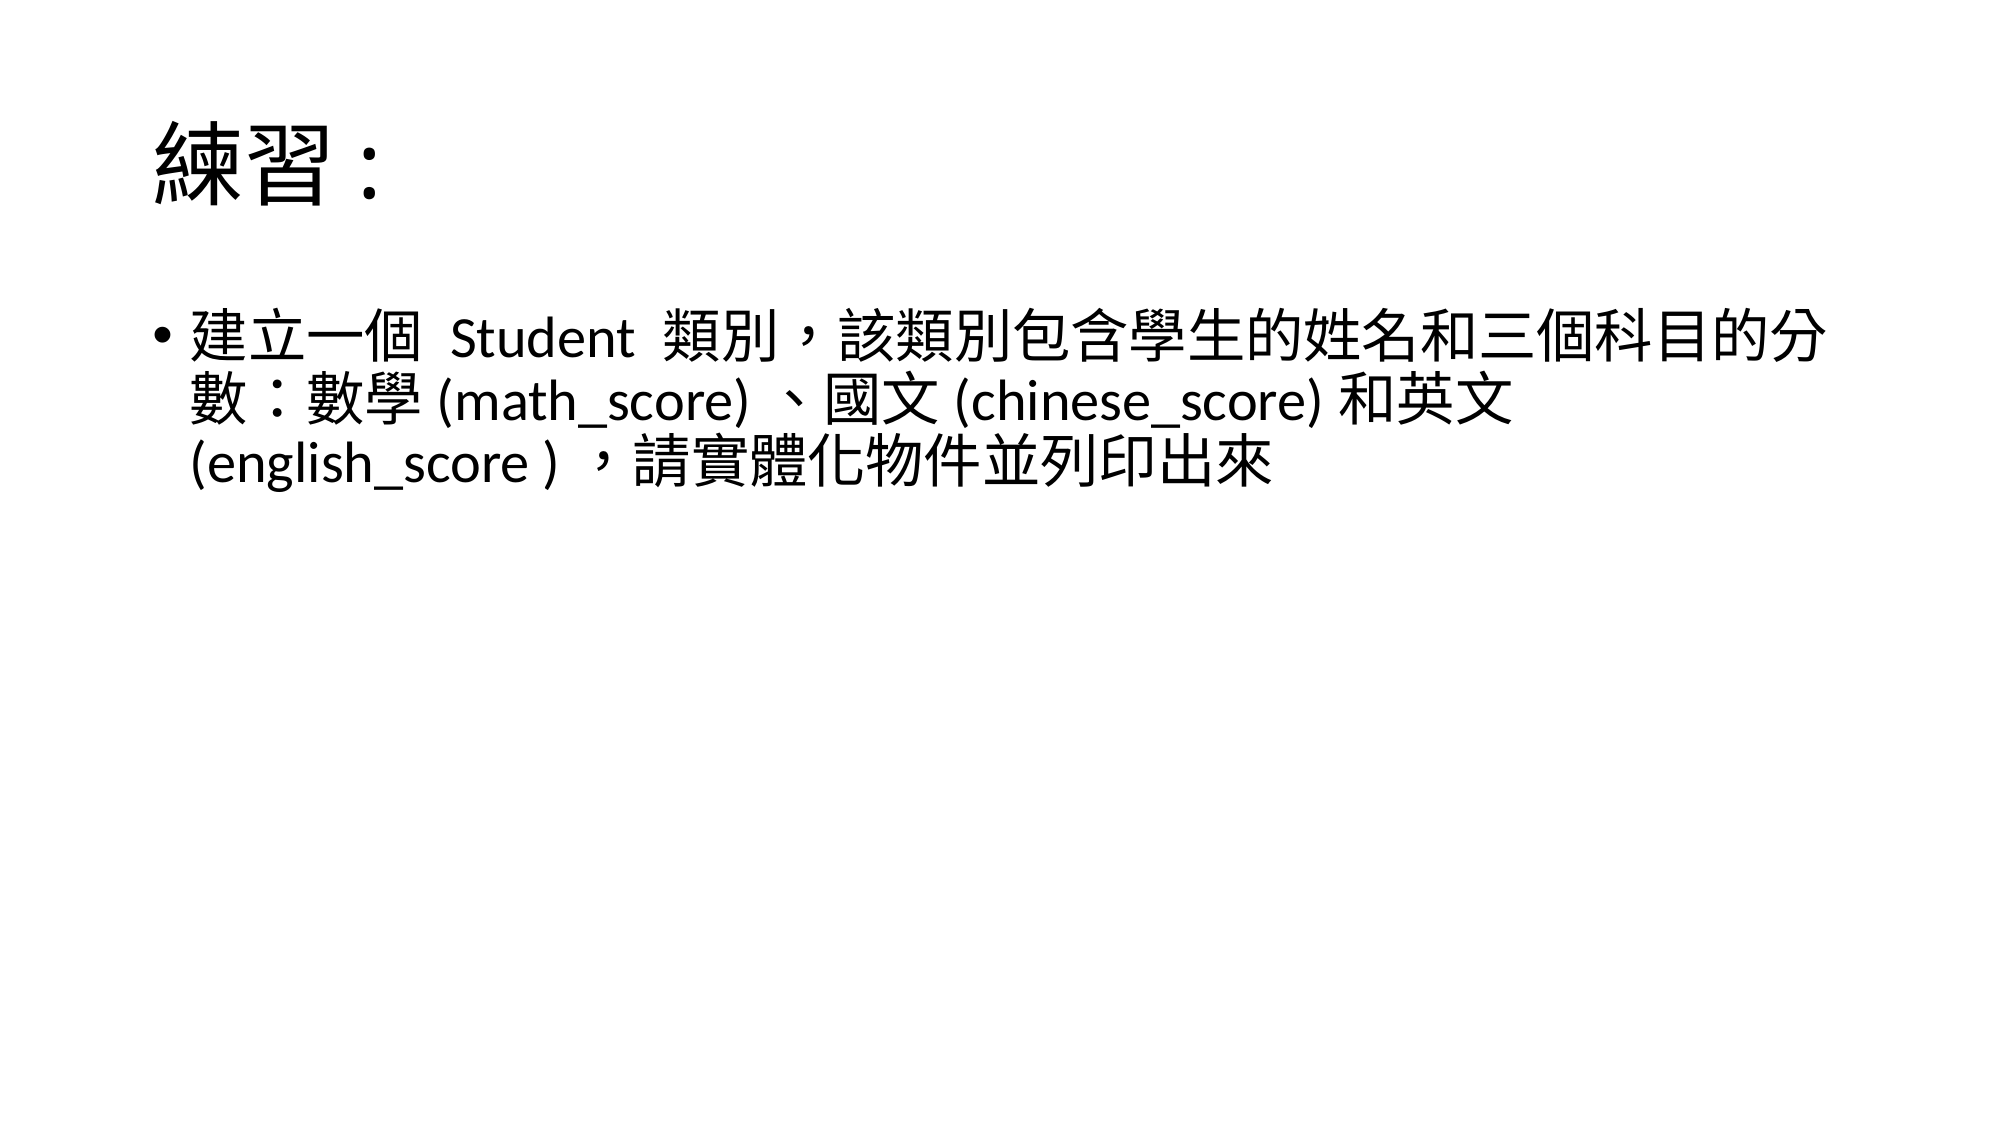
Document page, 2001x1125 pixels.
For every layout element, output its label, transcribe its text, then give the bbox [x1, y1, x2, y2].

title 練習: [137, 59, 1863, 278]
list 建立一個 Student 類別，該類別包含學生的姓名和三個科目的分數：數學(math_score)、國文(chinese_score)和英文(english_score )，請實體化物件並列印出來 [137, 299, 1898, 1014]
